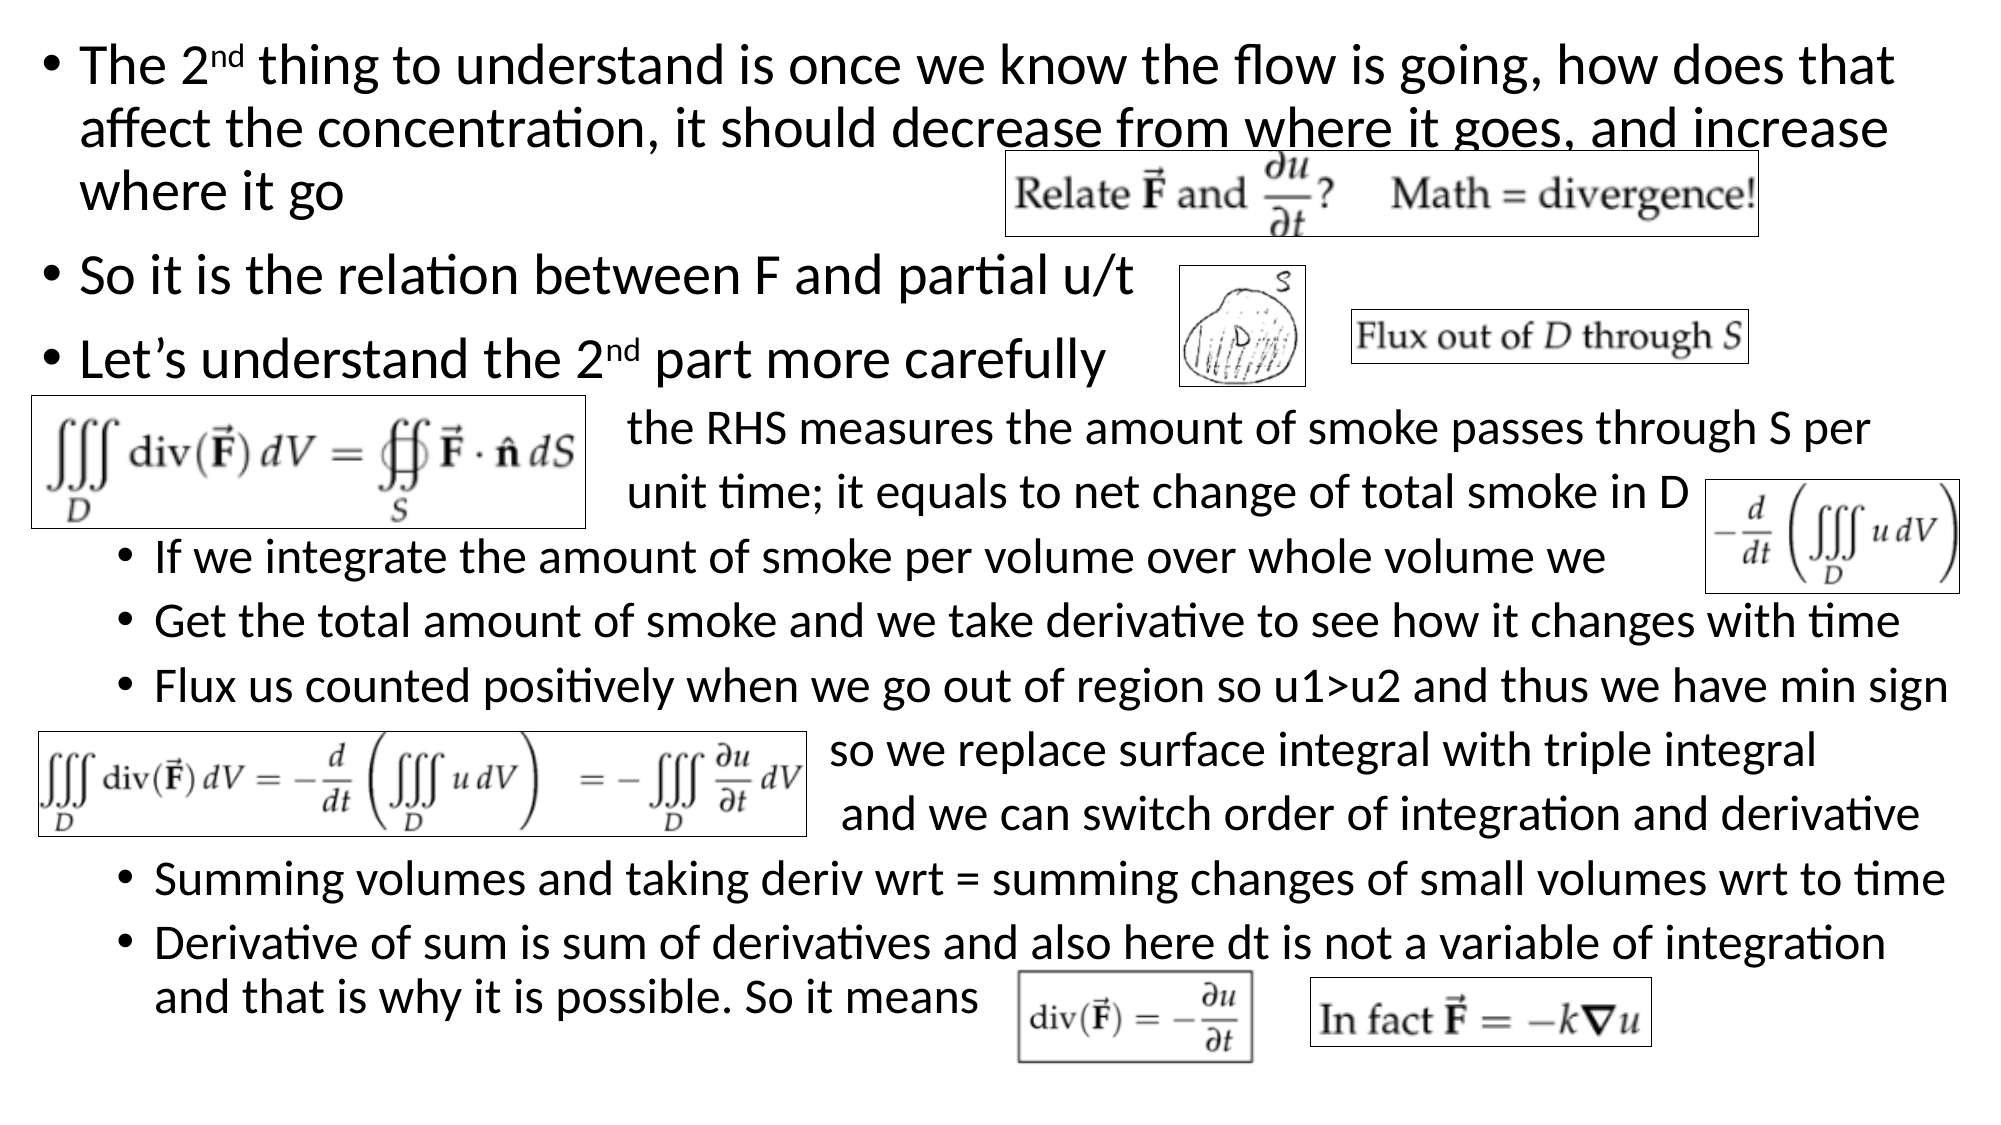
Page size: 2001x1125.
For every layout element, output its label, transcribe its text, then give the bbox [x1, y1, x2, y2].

picture [1012, 964, 1258, 1068]
list The 2nd thing to understand is once we know the flow is going, how does that affect the concentration, it should decrease from where it goes, and increase where it go So it is the relation between F and partial u/t Let’s understand the 2nd part more carefully the RHS measures the amount of smoke passes through S per unit time; it equals to net change of total smoke in D If we integrate the amount of smoke per volume over whole volume we Get the total amount of smoke and we take derivative to see how it changes with time Flux us counted positively when we go out of region so u1>u2 and thus we have min sign so we replace surface integral with triple integral and we can switch order of integration and derivative Summing volumes and taking deriv wrt = summing changes of small volumes wrt to time Derivative of sum is sum of derivatives and also here dt is not a variable of integration and that is why it is possible. So it means [26, 27, 1971, 1106]
picture [1004, 150, 1759, 237]
picture [31, 395, 586, 529]
picture [38, 731, 807, 837]
picture [1179, 265, 1306, 387]
picture [1705, 479, 1960, 594]
picture [1351, 309, 1749, 364]
picture [1310, 977, 1652, 1047]
